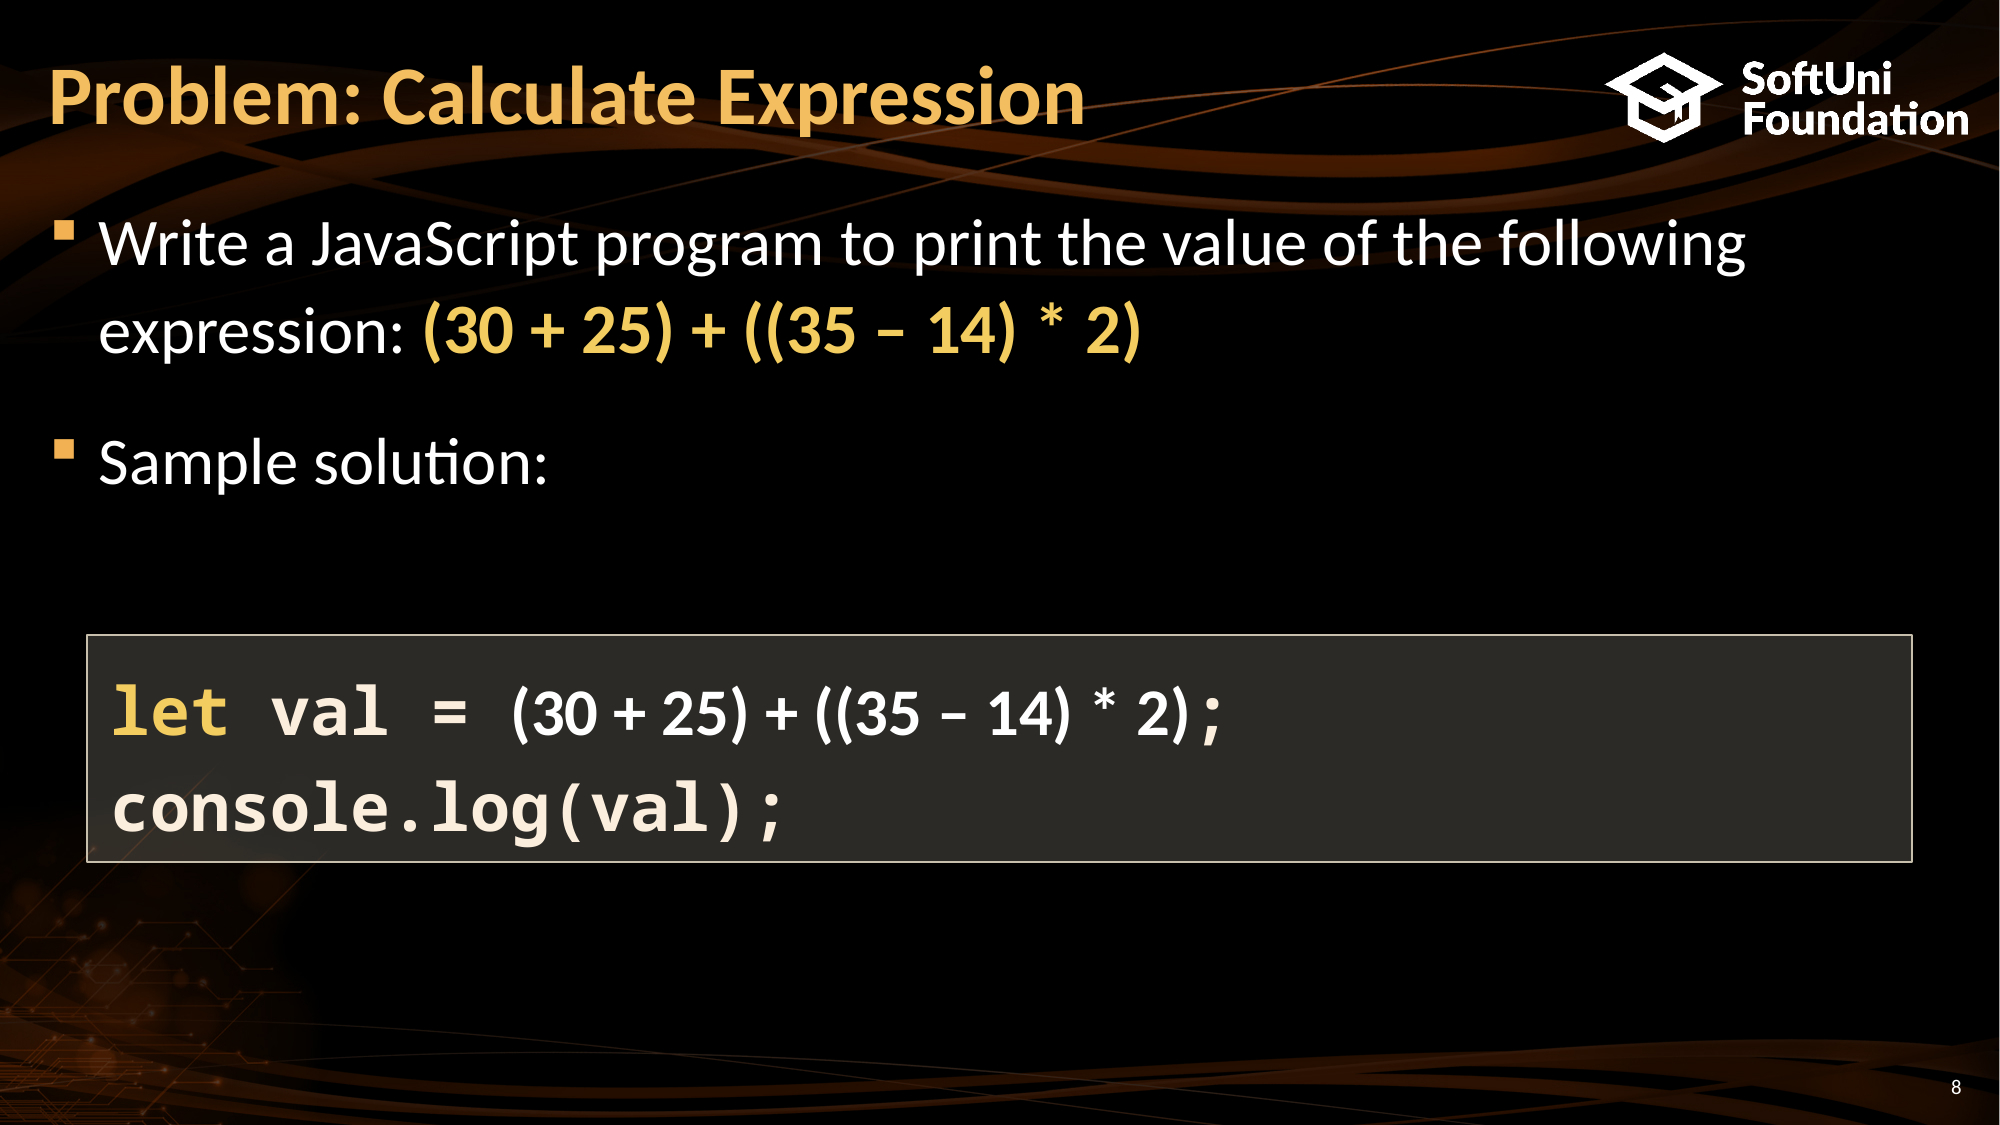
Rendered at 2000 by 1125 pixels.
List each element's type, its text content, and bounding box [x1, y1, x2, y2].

picture [0, 0, 2000, 1125]
text_box let val = (30 + 25) + ((35 – 14) * 2); console.log(val); [86, 634, 1912, 862]
list Write a JavaScript program to print the value of the following expression: (30 + 25) + ((35 – 14) * 2) Sample solution: [31, 188, 1968, 1103]
title Problem: Calculate Expression [30, 6, 1602, 189]
